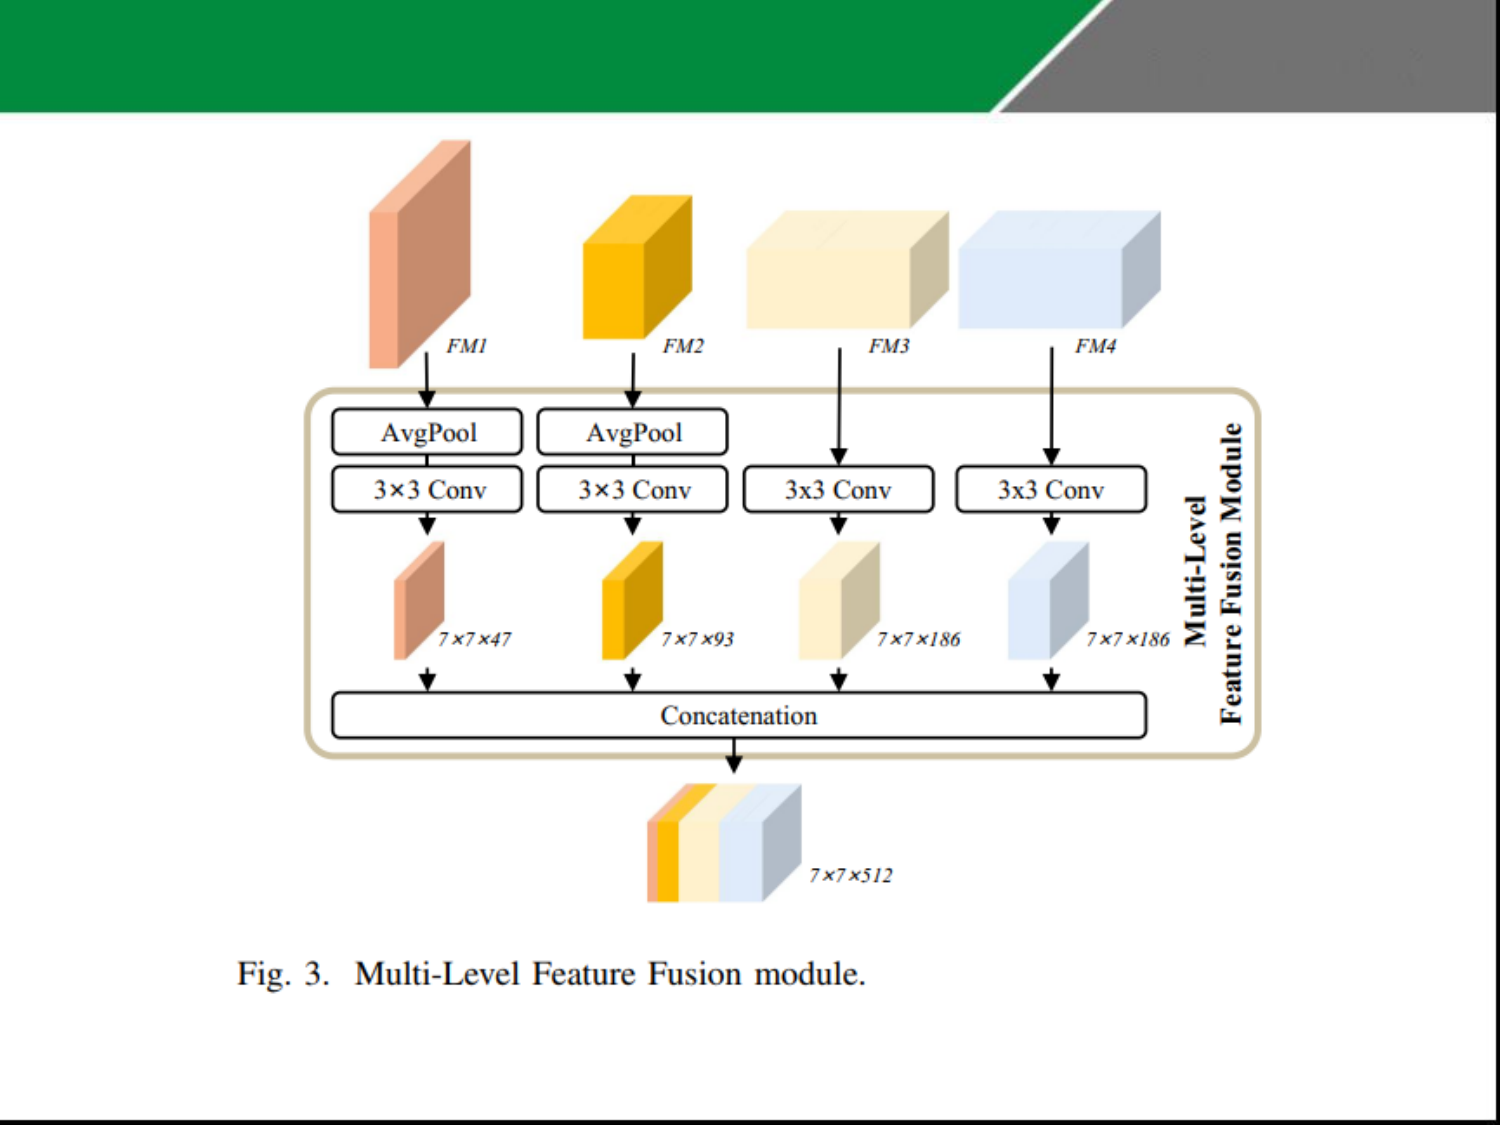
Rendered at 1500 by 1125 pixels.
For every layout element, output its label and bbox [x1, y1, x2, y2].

list [199, 124, 1307, 1026]
picture [0, 0, 1500, 1125]
